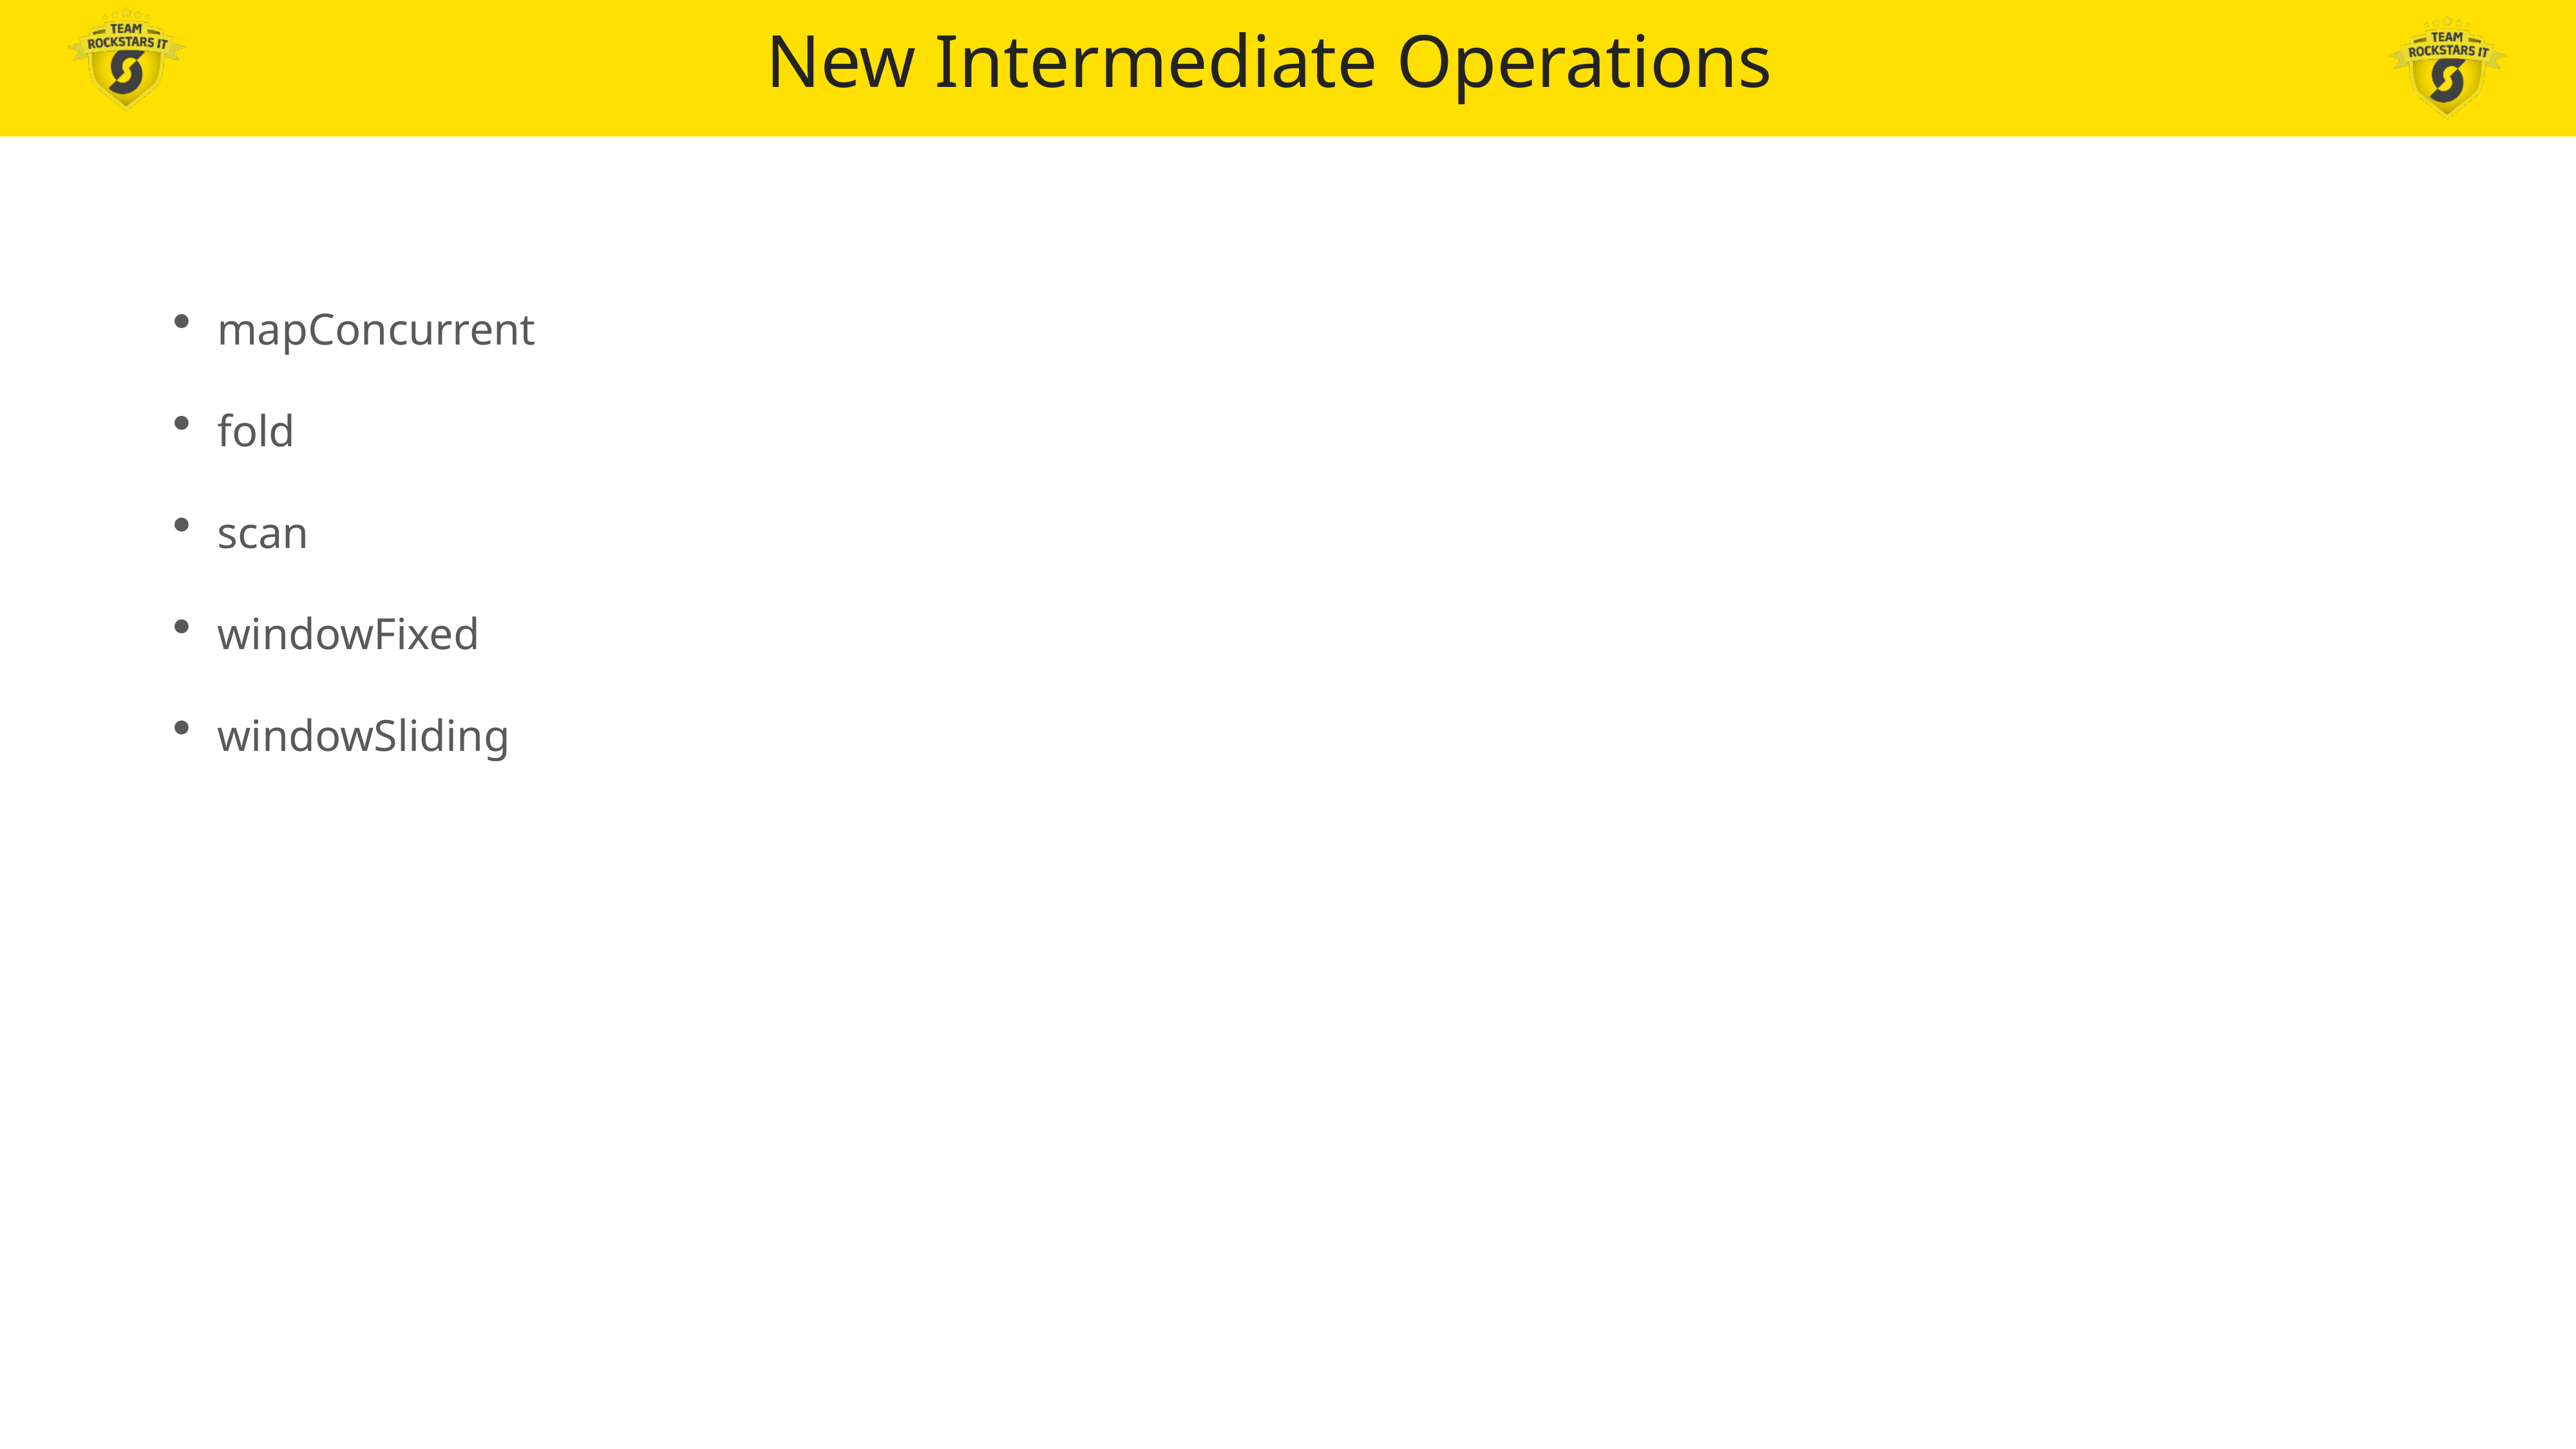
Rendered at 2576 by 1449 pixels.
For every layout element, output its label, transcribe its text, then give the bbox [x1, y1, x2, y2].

picture [57, 0, 196, 128]
title New Intermediate Operations [213, 0, 2326, 147]
picture [2378, 0, 2517, 137]
list mapConcurrent fold scan windowFixed windowSliding [146, 269, 2389, 1206]
